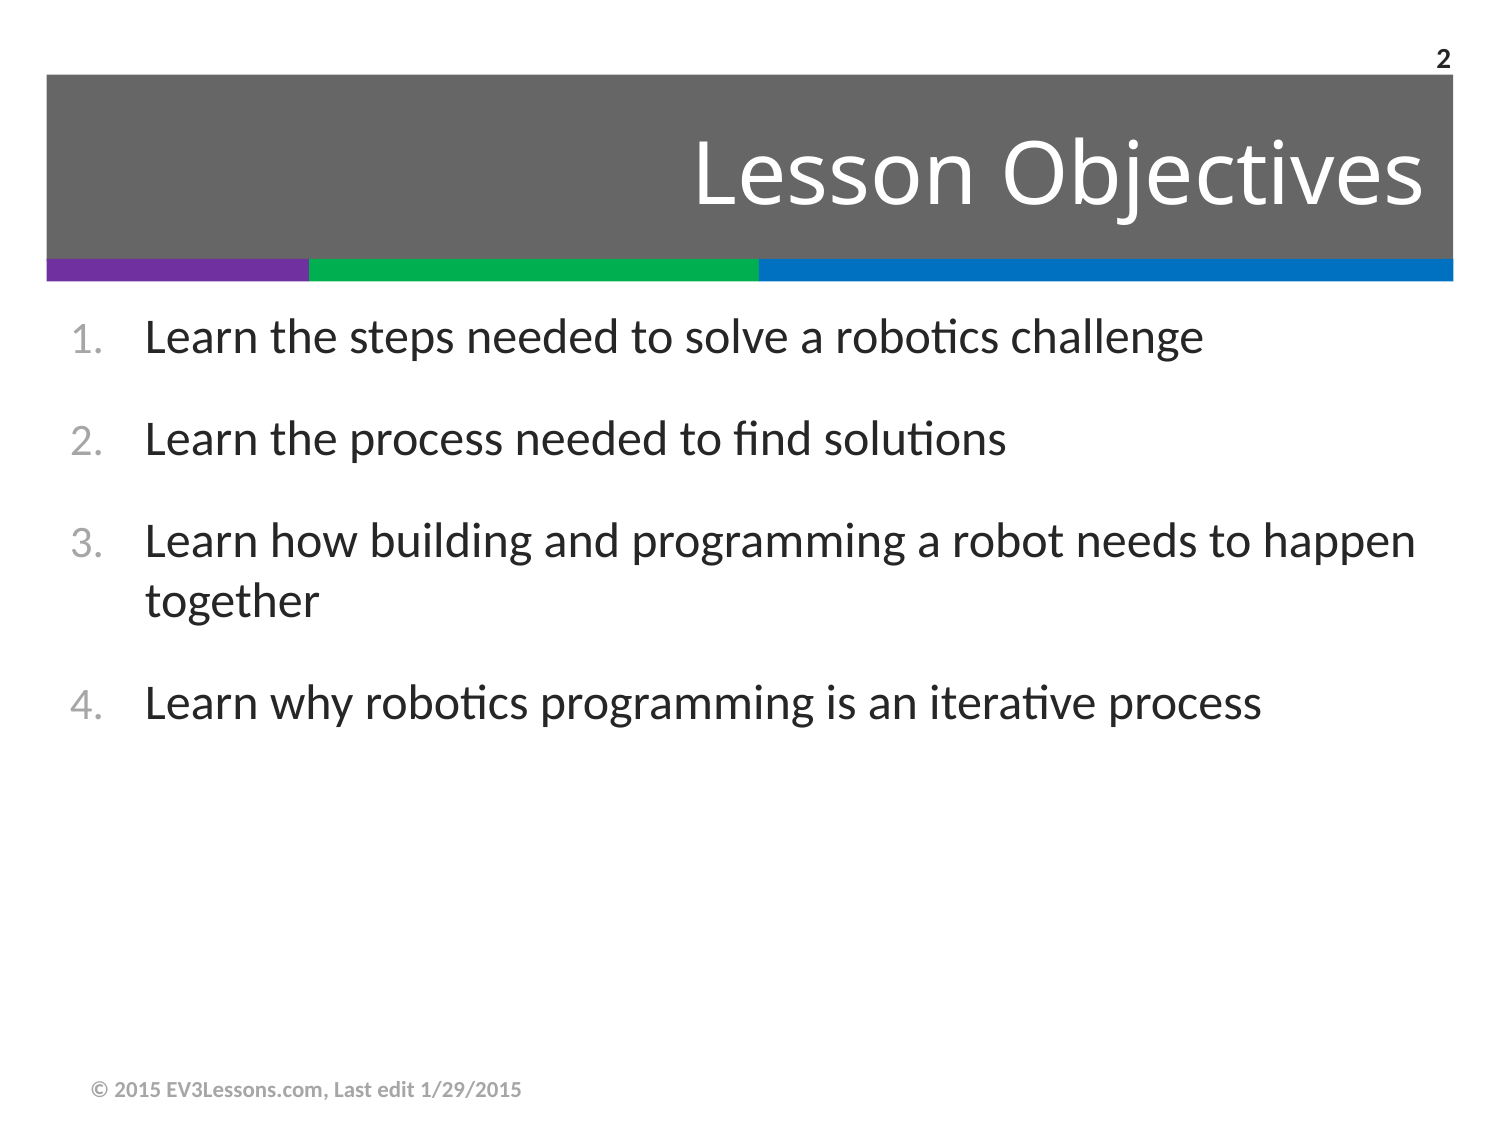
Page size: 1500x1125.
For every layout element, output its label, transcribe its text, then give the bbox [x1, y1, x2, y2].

footer © 2015 EV3Lessons.com, Last edit 1/29/2015 [75, 1065, 977, 1112]
list Learn the steps needed to solve a robotics challenge Learn the process needed to find solutions Learn how building and programming a robot needs to happen together Learn why robotics programming is an iterative process [55, 296, 1454, 1050]
title Lesson Objectives [88, 96, 1441, 242]
slide_number 2 [1362, 27, 1466, 87]
